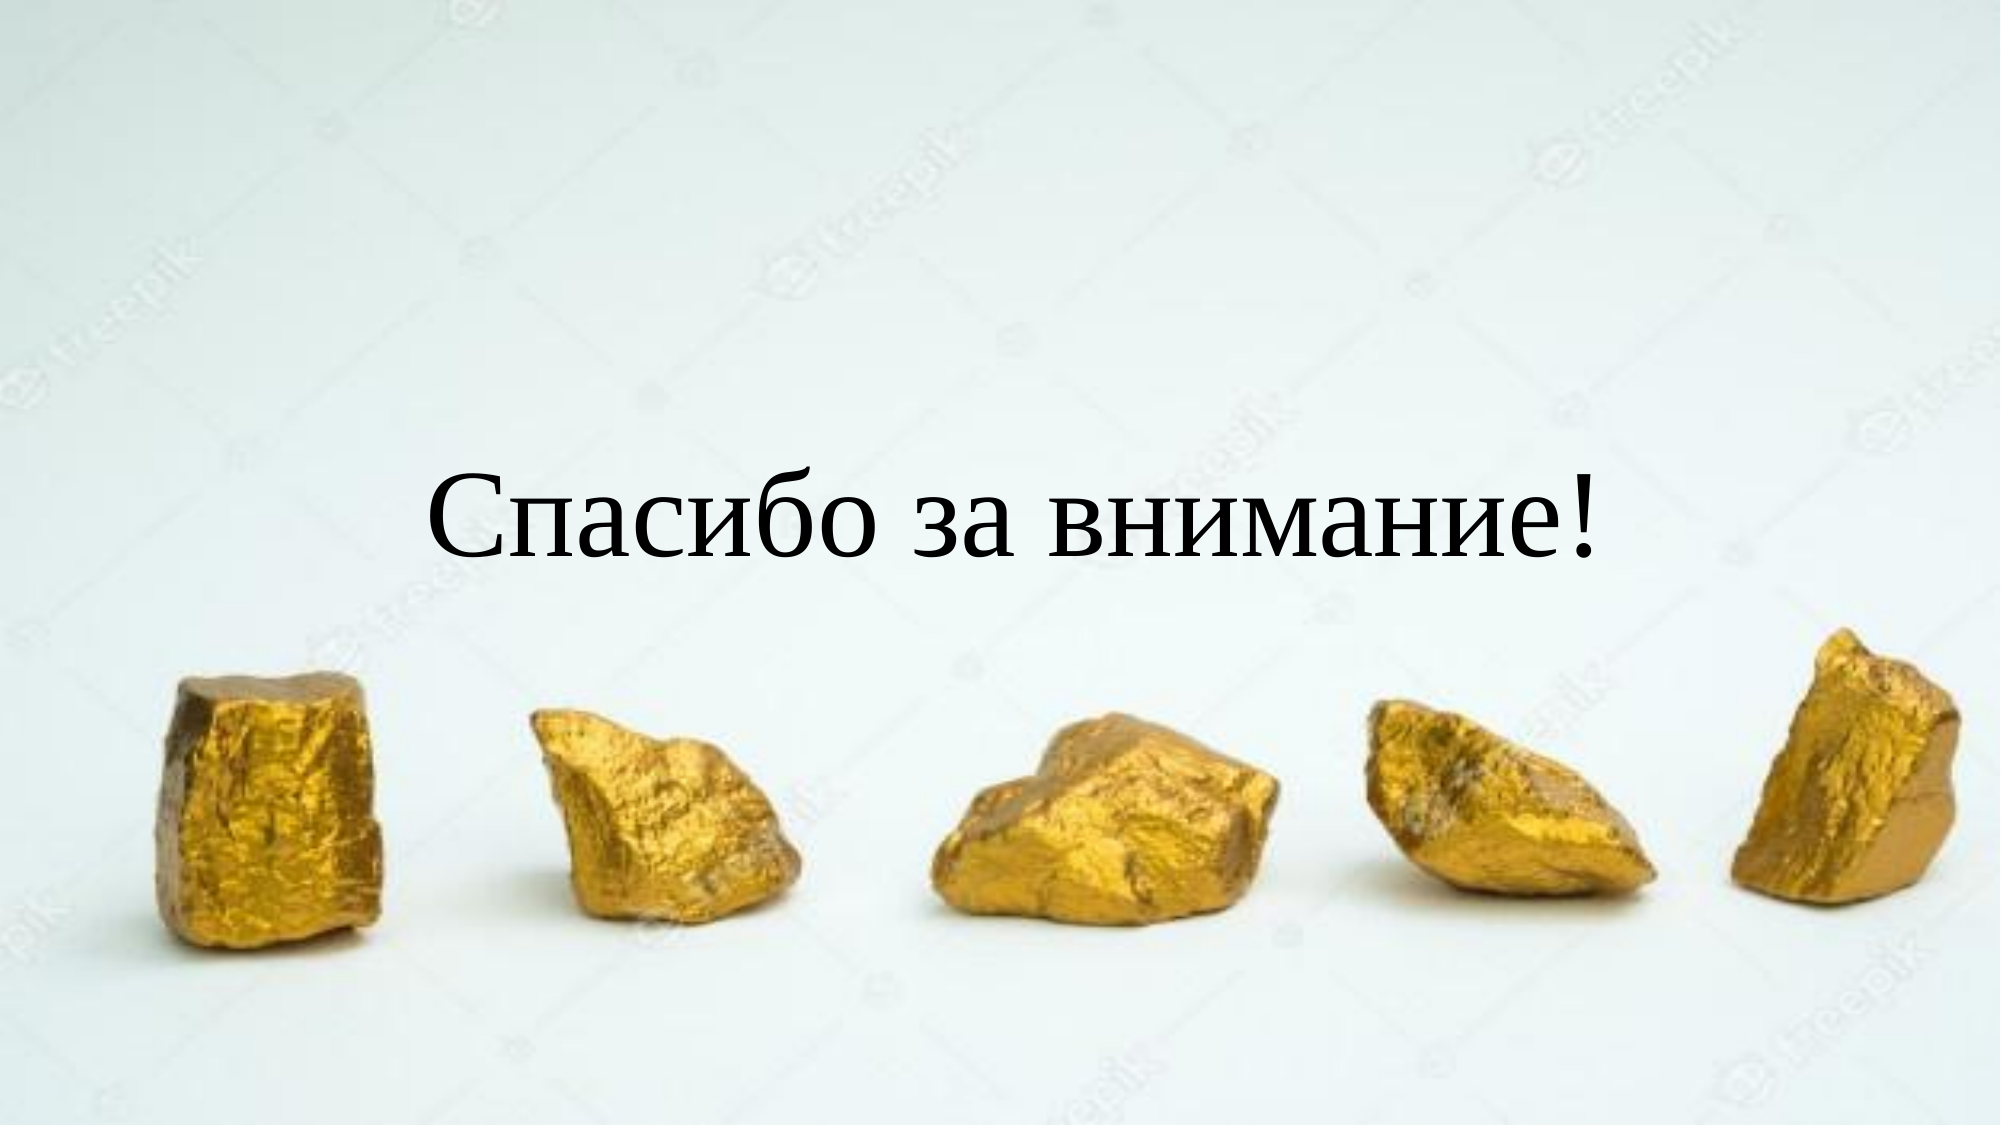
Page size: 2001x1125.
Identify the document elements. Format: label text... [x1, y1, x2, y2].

title Спасибо за внимание! [153, 407, 1879, 625]
picture [0, 0, 2001, 1125]
